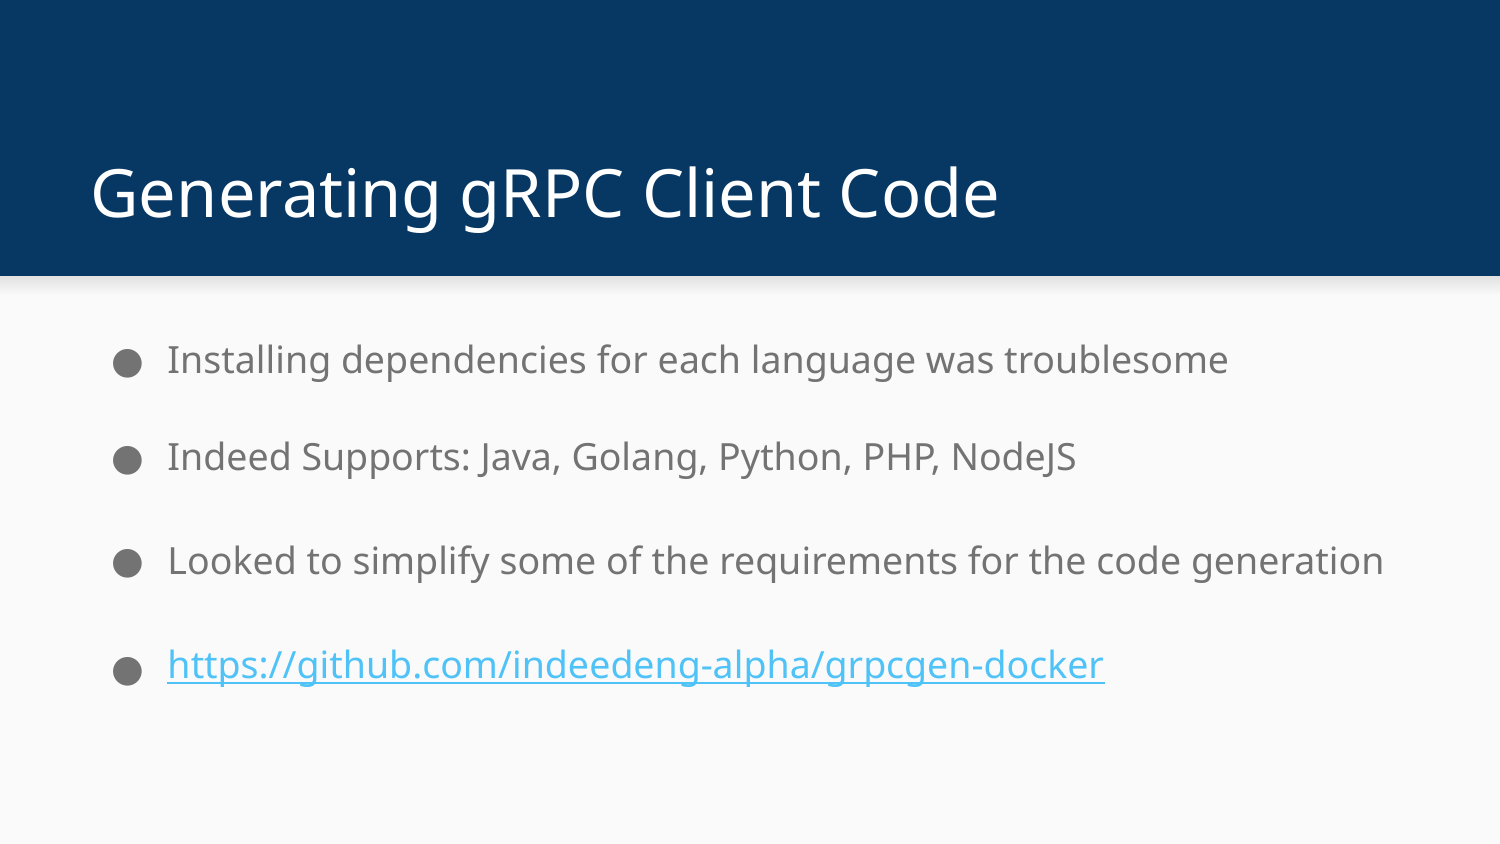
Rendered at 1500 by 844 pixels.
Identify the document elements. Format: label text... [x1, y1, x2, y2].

list Installing dependencies for each language was troublesome Indeed Supports: Java, Golang, Python, PHP, NodeJS Looked to simplify some of the requirements for the code generation https://github.com/indeedeng-alpha/grpcgen-docker [77, 314, 1427, 760]
title Generating gRPC Client Code [75, 120, 1425, 246]
